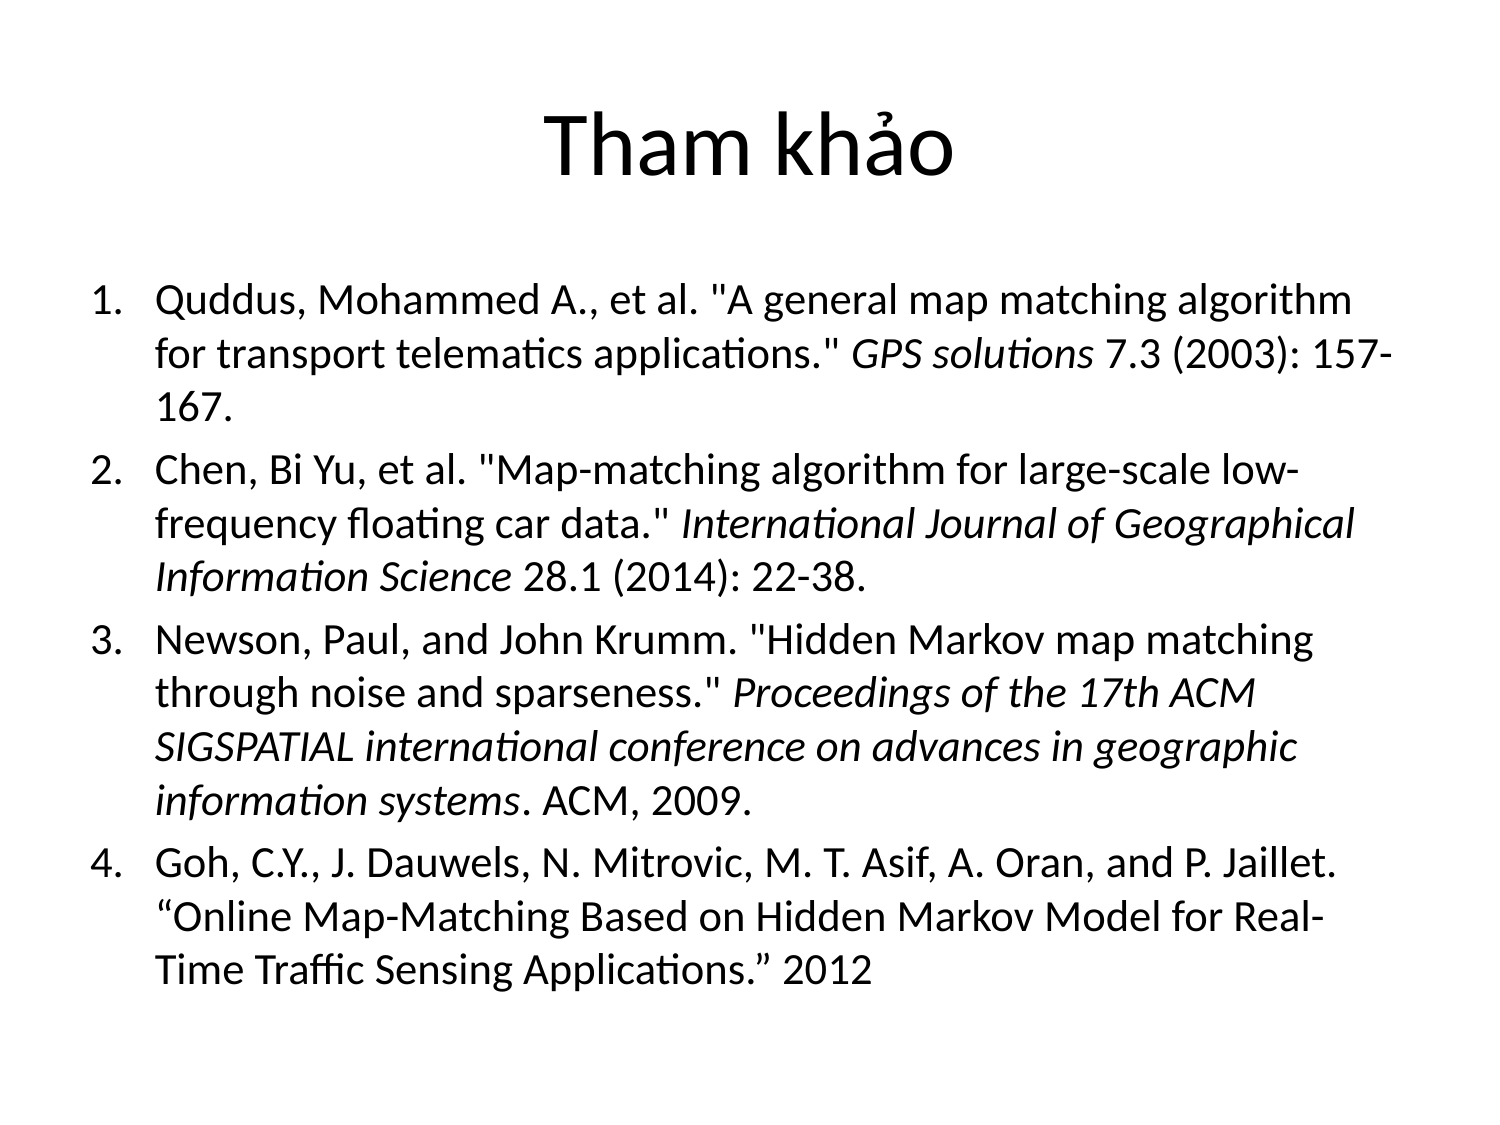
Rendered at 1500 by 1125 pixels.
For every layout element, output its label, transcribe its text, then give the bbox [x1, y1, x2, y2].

list Quddus, Mohammed A., et al. "A general map matching algorithm for transport telematics applications." GPS solutions 7.3 (2003): 157-167. Chen, Bi Yu, et al. "Map-matching algorithm for large-scale low-frequency floating car data." International Journal of Geographical Information Science 28.1 (2014): 22-38. Newson, Paul, and John Krumm. "Hidden Markov map matching through noise and sparseness." Proceedings of the 17th ACM SIGSPATIAL international conference on advances in geographic information systems. ACM, 2009. Goh, C.Y., J. Dauwels, N. Mitrovic, M. T. Asif, A. Oran, and P. Jaillet. “Online Map-Matching Based on Hidden Markov Model for Real-Time Traffic Sensing Applications.” 2012 [75, 262, 1425, 1005]
title Tham khảo [75, 45, 1425, 233]
